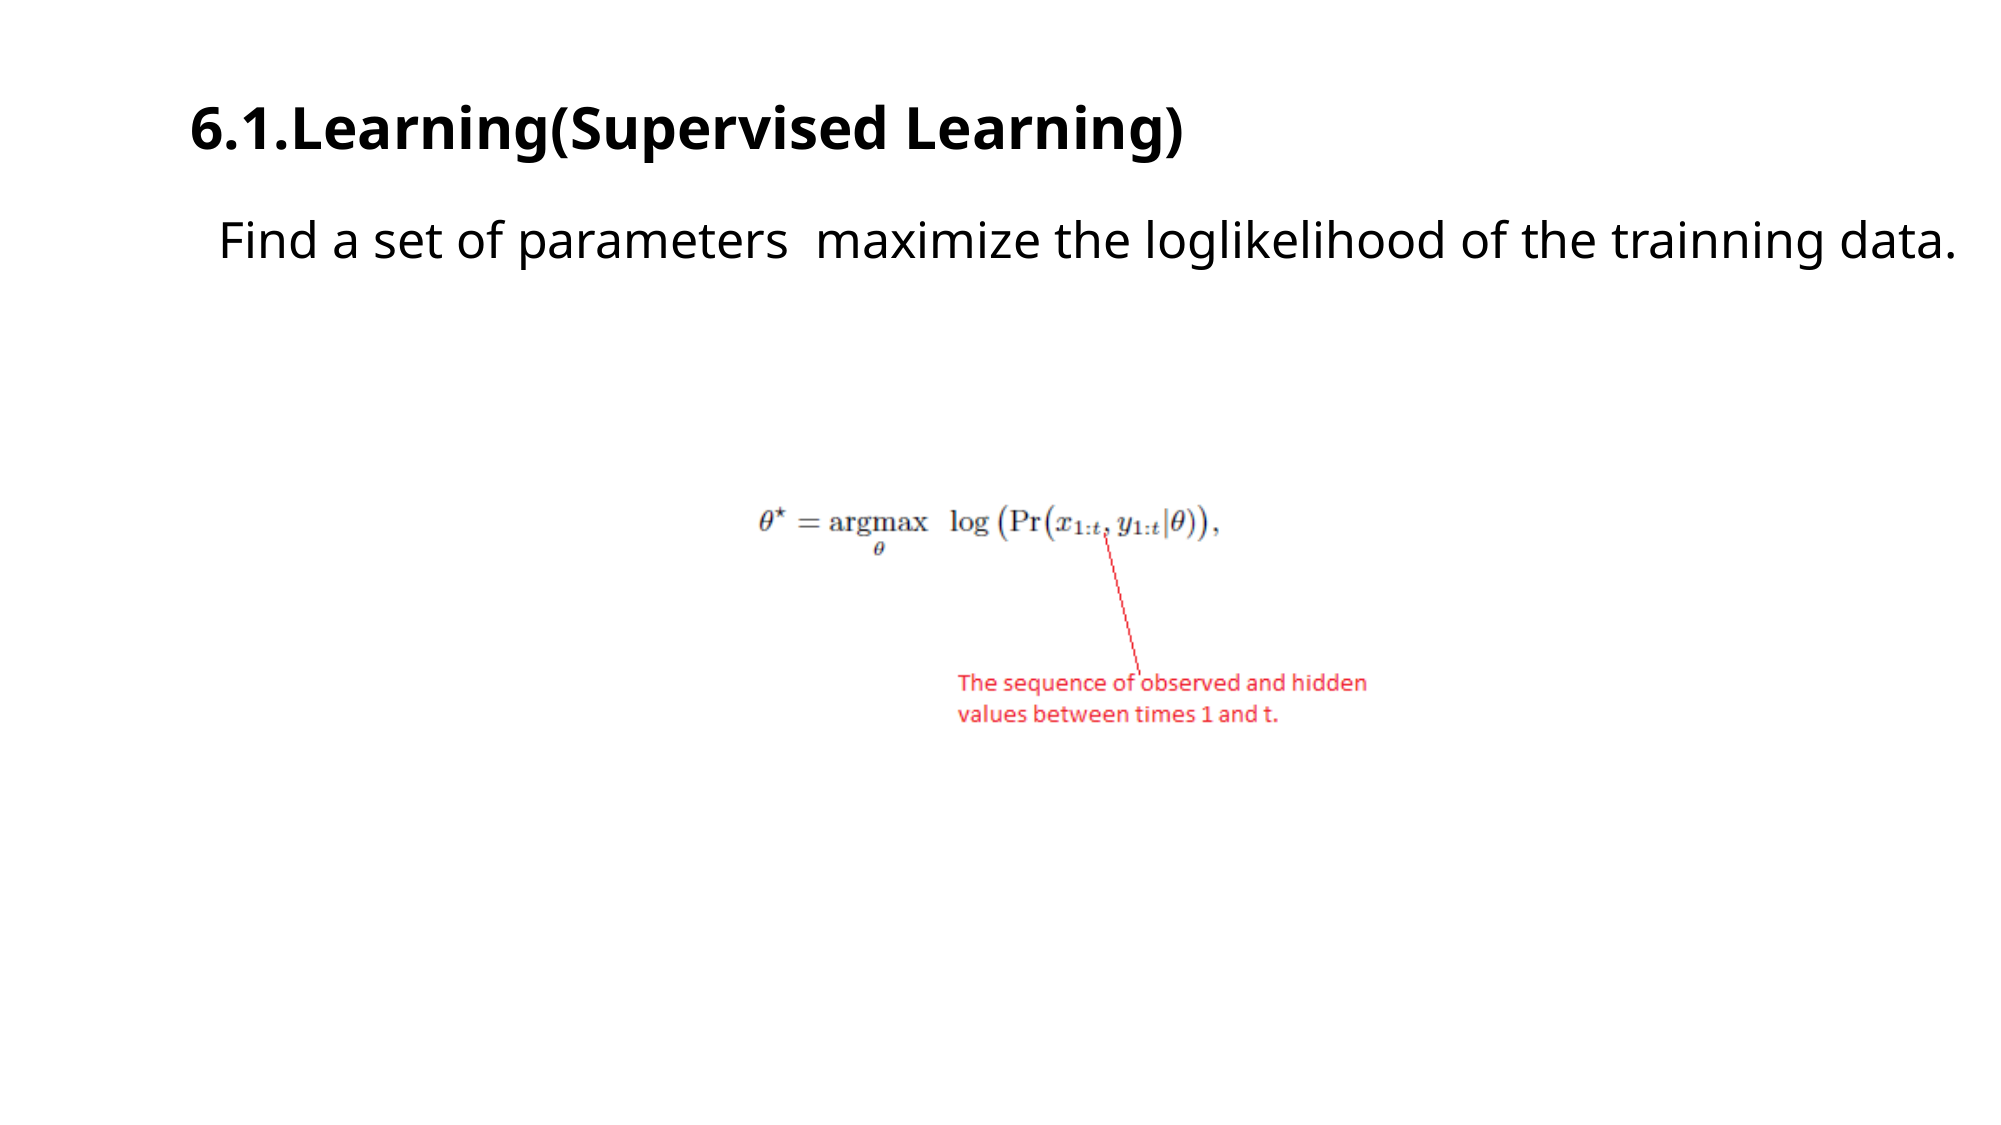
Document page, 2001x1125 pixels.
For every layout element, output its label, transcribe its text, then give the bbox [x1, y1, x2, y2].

text_box 6.1.Learning(Supervised Learning) [176, 84, 1738, 239]
picture [316, 276, 1738, 1075]
